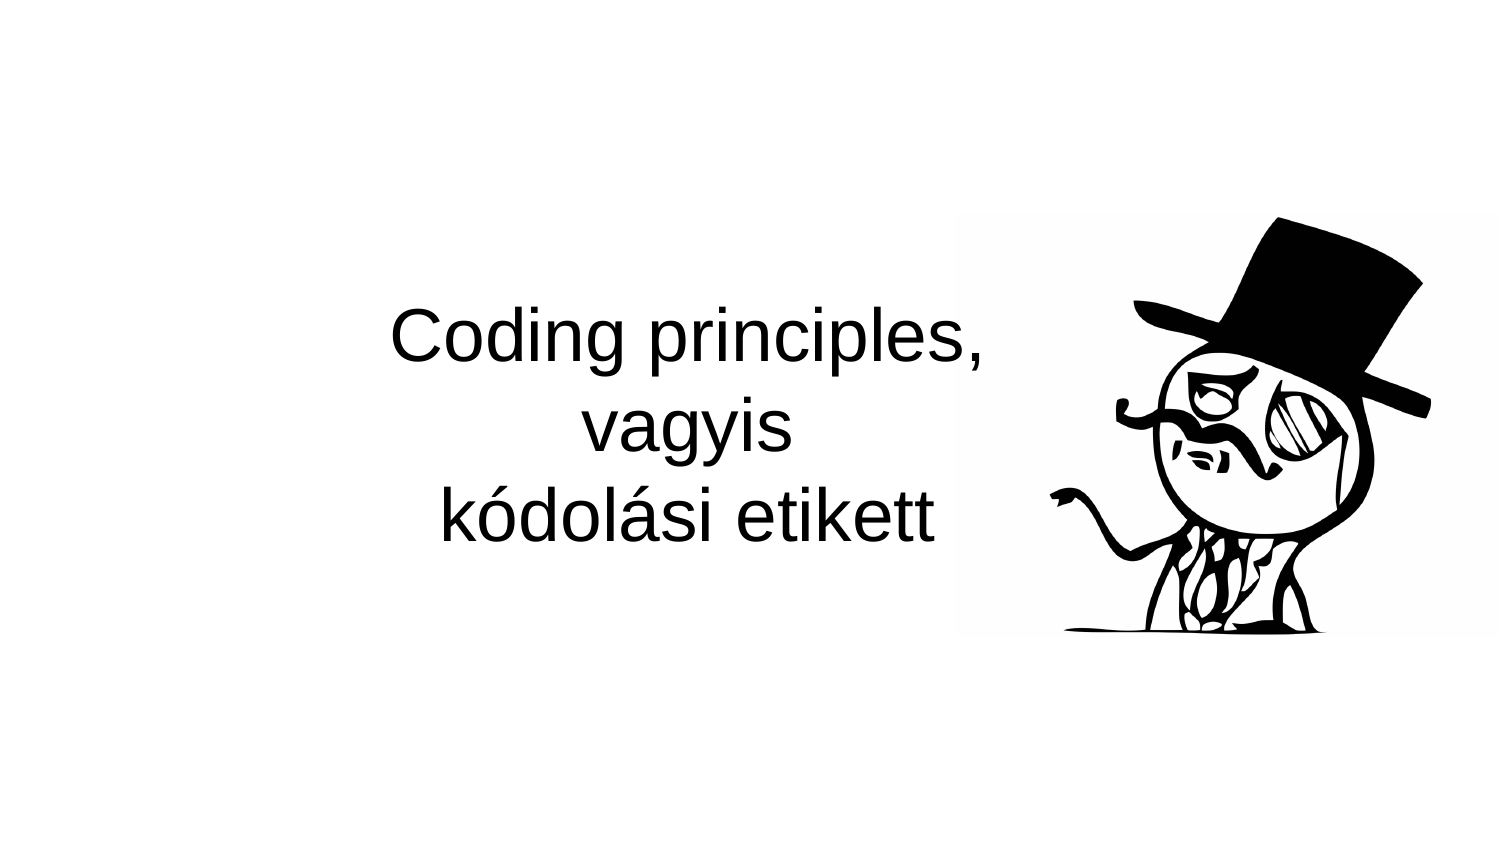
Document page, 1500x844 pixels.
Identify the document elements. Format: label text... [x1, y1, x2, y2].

title Coding principles, vagyis kódolási etikett [0, 169, 1438, 674]
picture [954, 213, 1500, 637]
